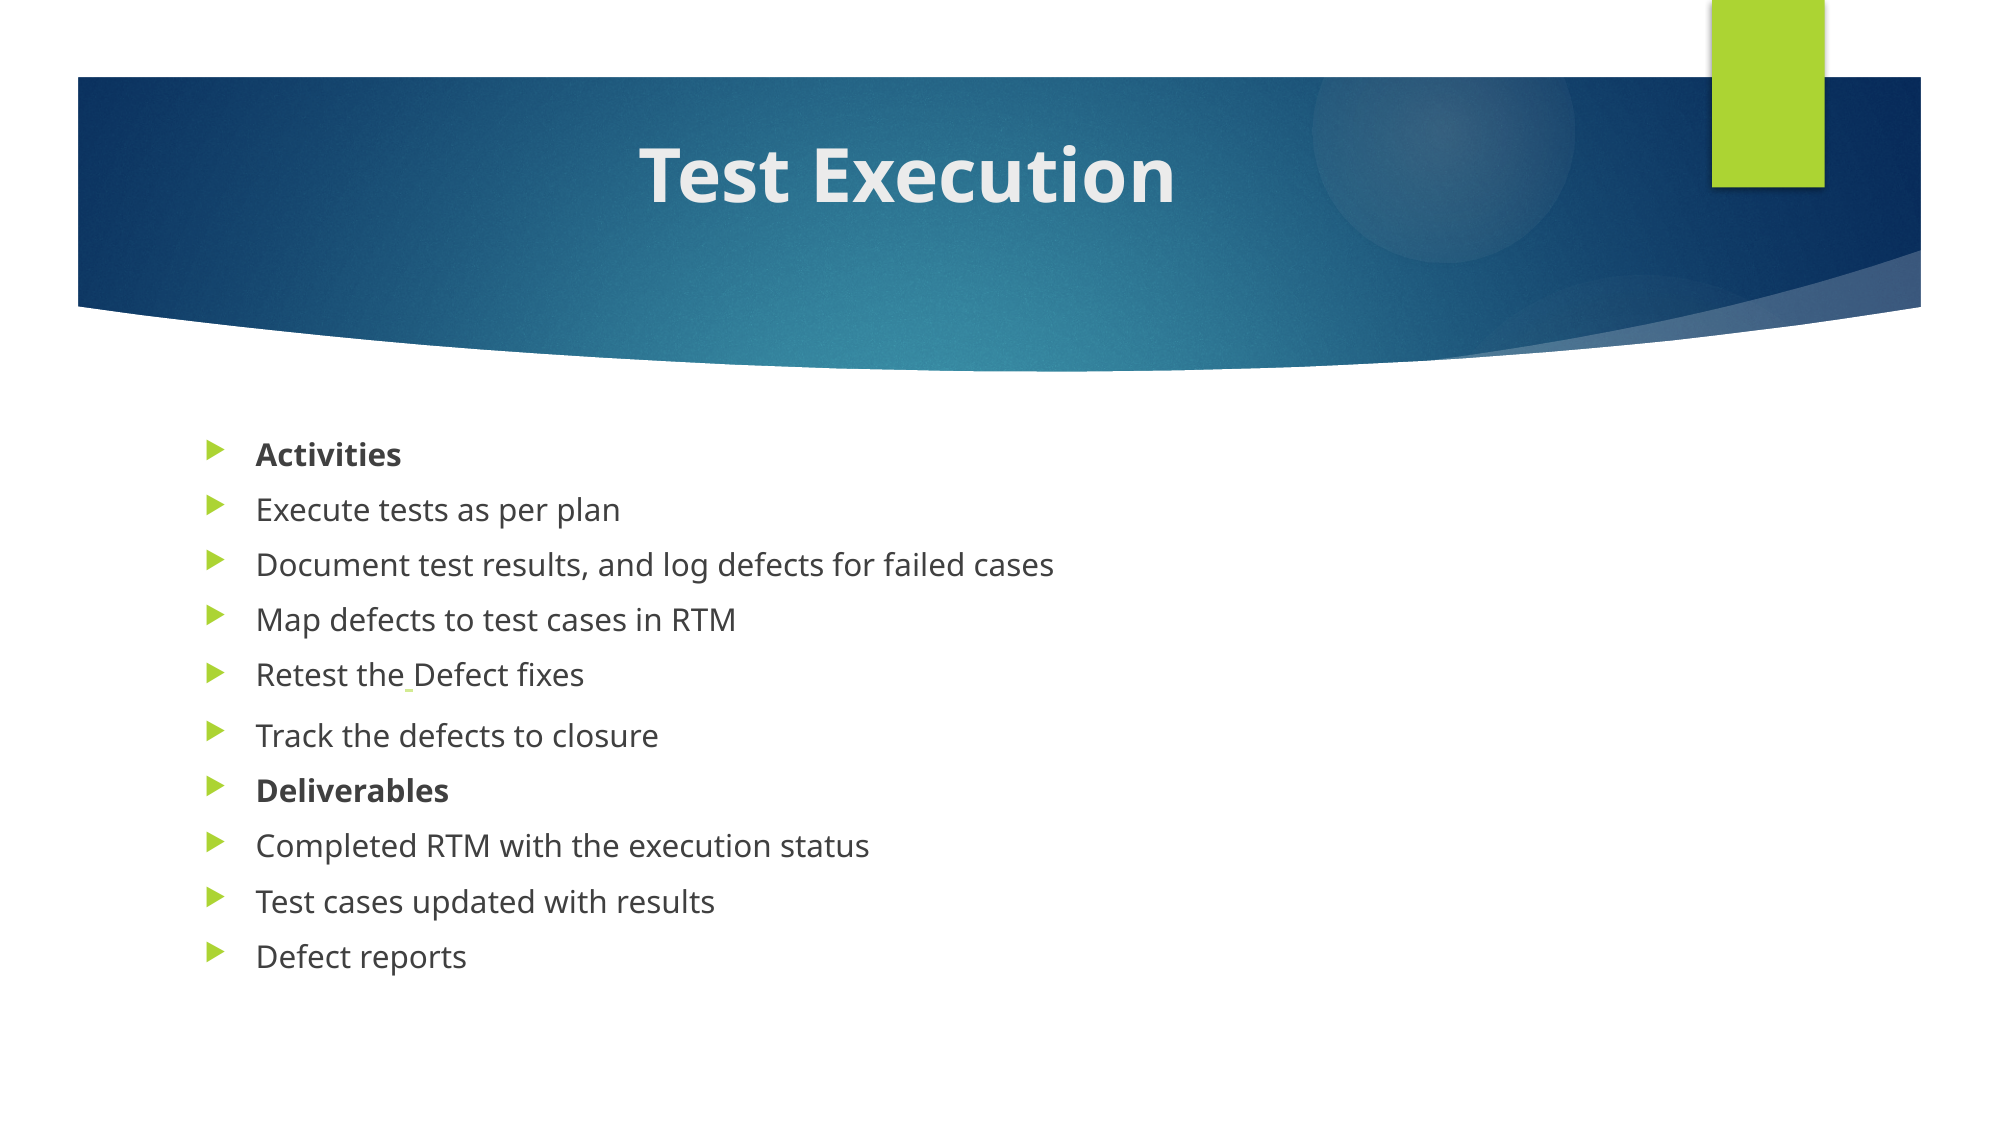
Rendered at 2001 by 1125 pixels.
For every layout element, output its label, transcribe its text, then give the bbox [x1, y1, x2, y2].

list Activities Execute tests as per plan Document test results, and log defects for failed cases Map defects to test cases in RTM Retest the Defect fixes Track the defects to closure Deliverables Completed RTM with the execution status Test cases updated with results Defect reports [189, 427, 1627, 988]
title Test Execution [189, 159, 1627, 276]
